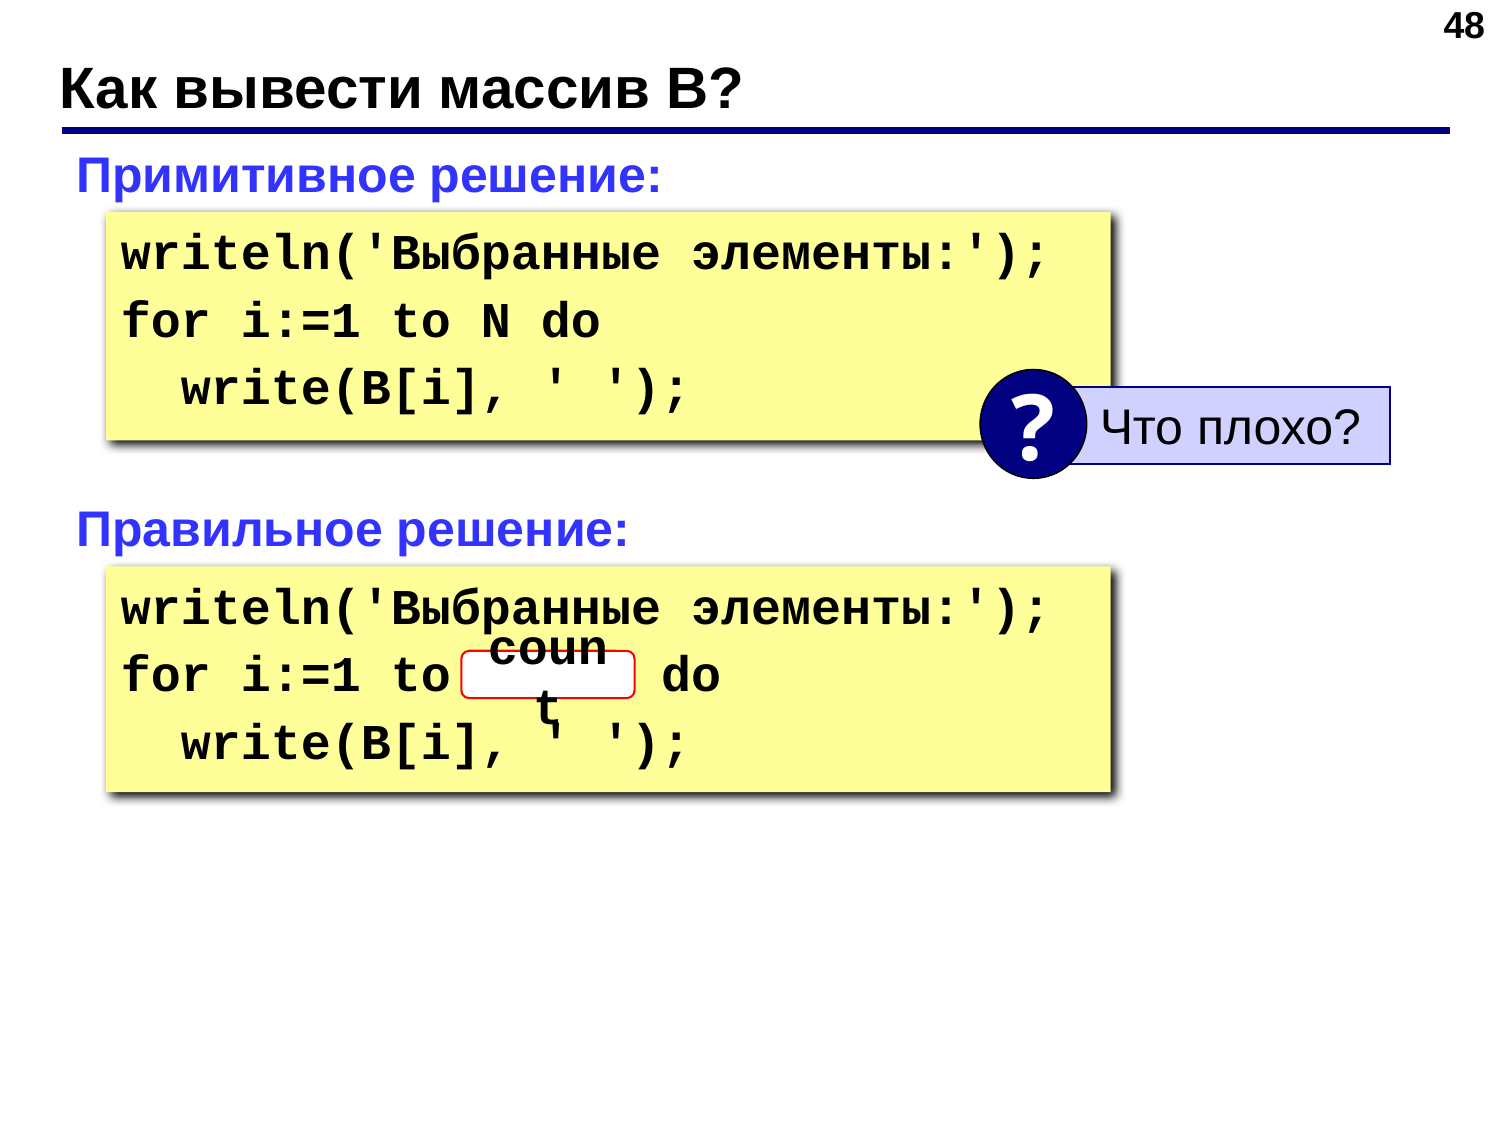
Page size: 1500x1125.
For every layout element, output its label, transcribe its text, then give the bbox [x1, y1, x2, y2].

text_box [979, 369, 1391, 479]
text_box ‹#› [1149, 0, 1500, 51]
text_box count [461, 650, 635, 699]
text_box Правильное решение: [61, 489, 699, 565]
text_box Примитивное решение: [61, 134, 1462, 211]
text_box writeln('Выбранные элементы:'); for i:=1 to do write(B[i], ' '); [106, 566, 1111, 793]
title Как вывести массив B? [44, 41, 1500, 130]
text_box writeln('Выбранные элементы:'); for i:=1 to N do write(B[i], ' '); [106, 212, 1111, 441]
